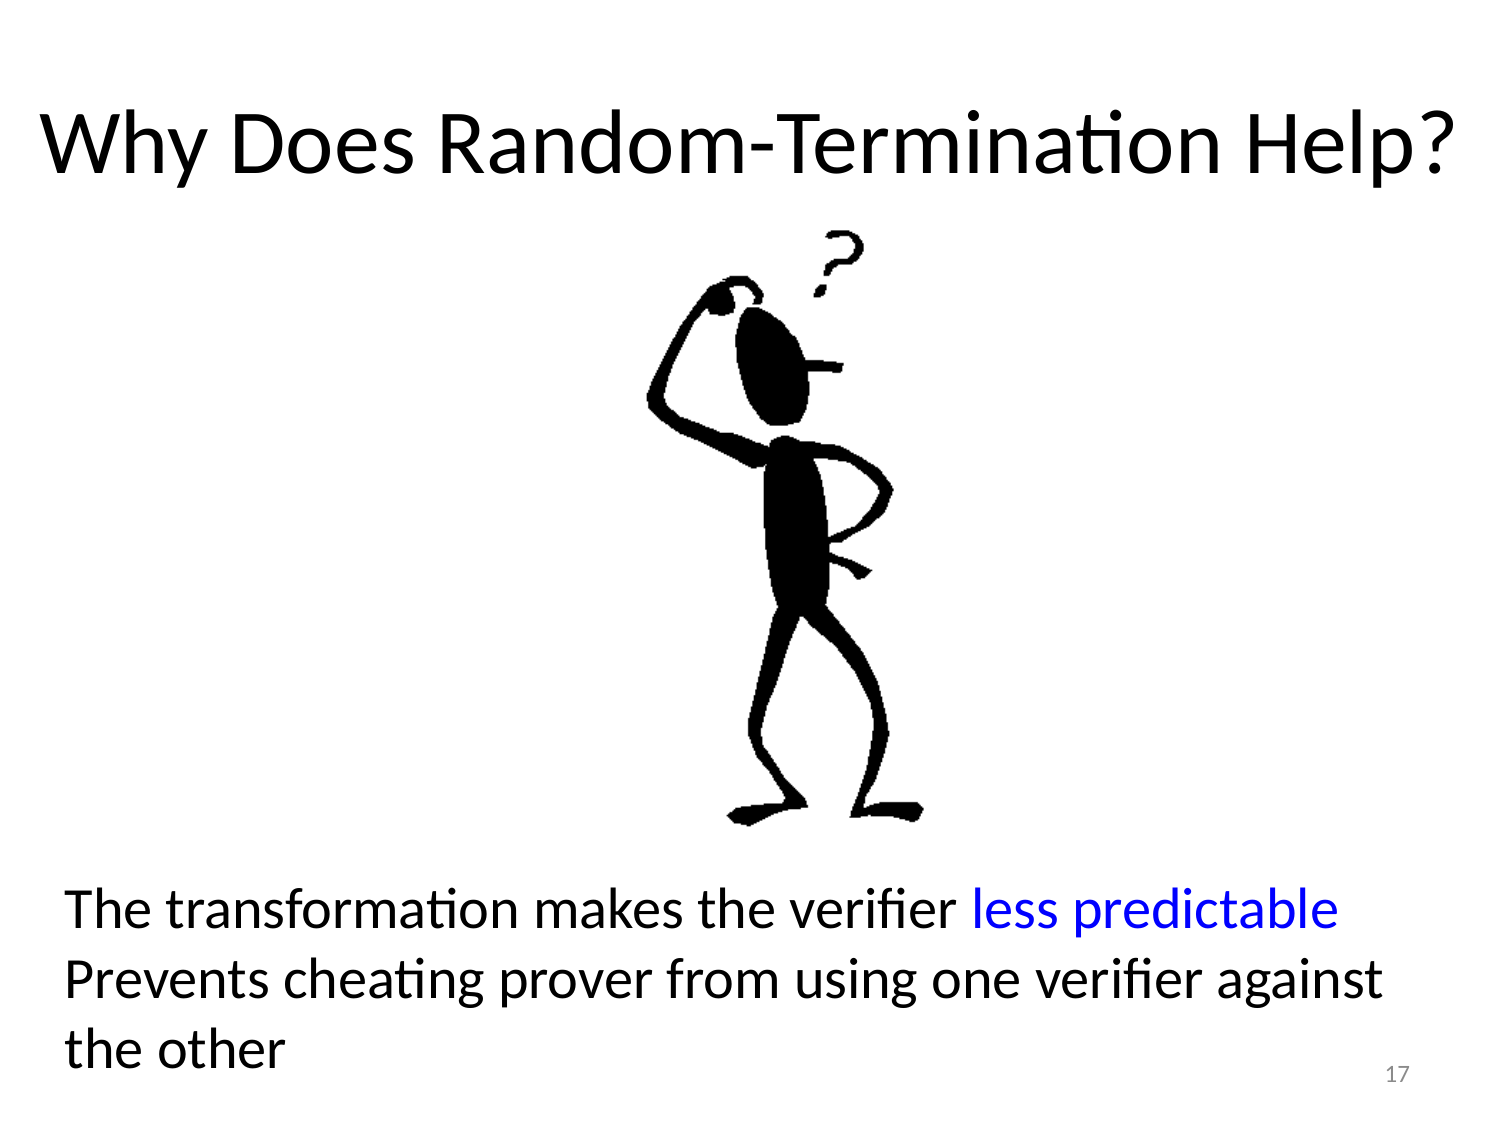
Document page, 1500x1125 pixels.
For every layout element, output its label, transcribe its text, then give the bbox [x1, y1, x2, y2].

picture [587, 212, 1038, 876]
text_box Why Does Random-Termination Help? [0, 74, 1500, 200]
slide_number 17 [1074, 1042, 1425, 1103]
text_box The transformation makes the verifier less predictable Prevents cheating prover from using one verifier against the other [49, 862, 1413, 1088]
